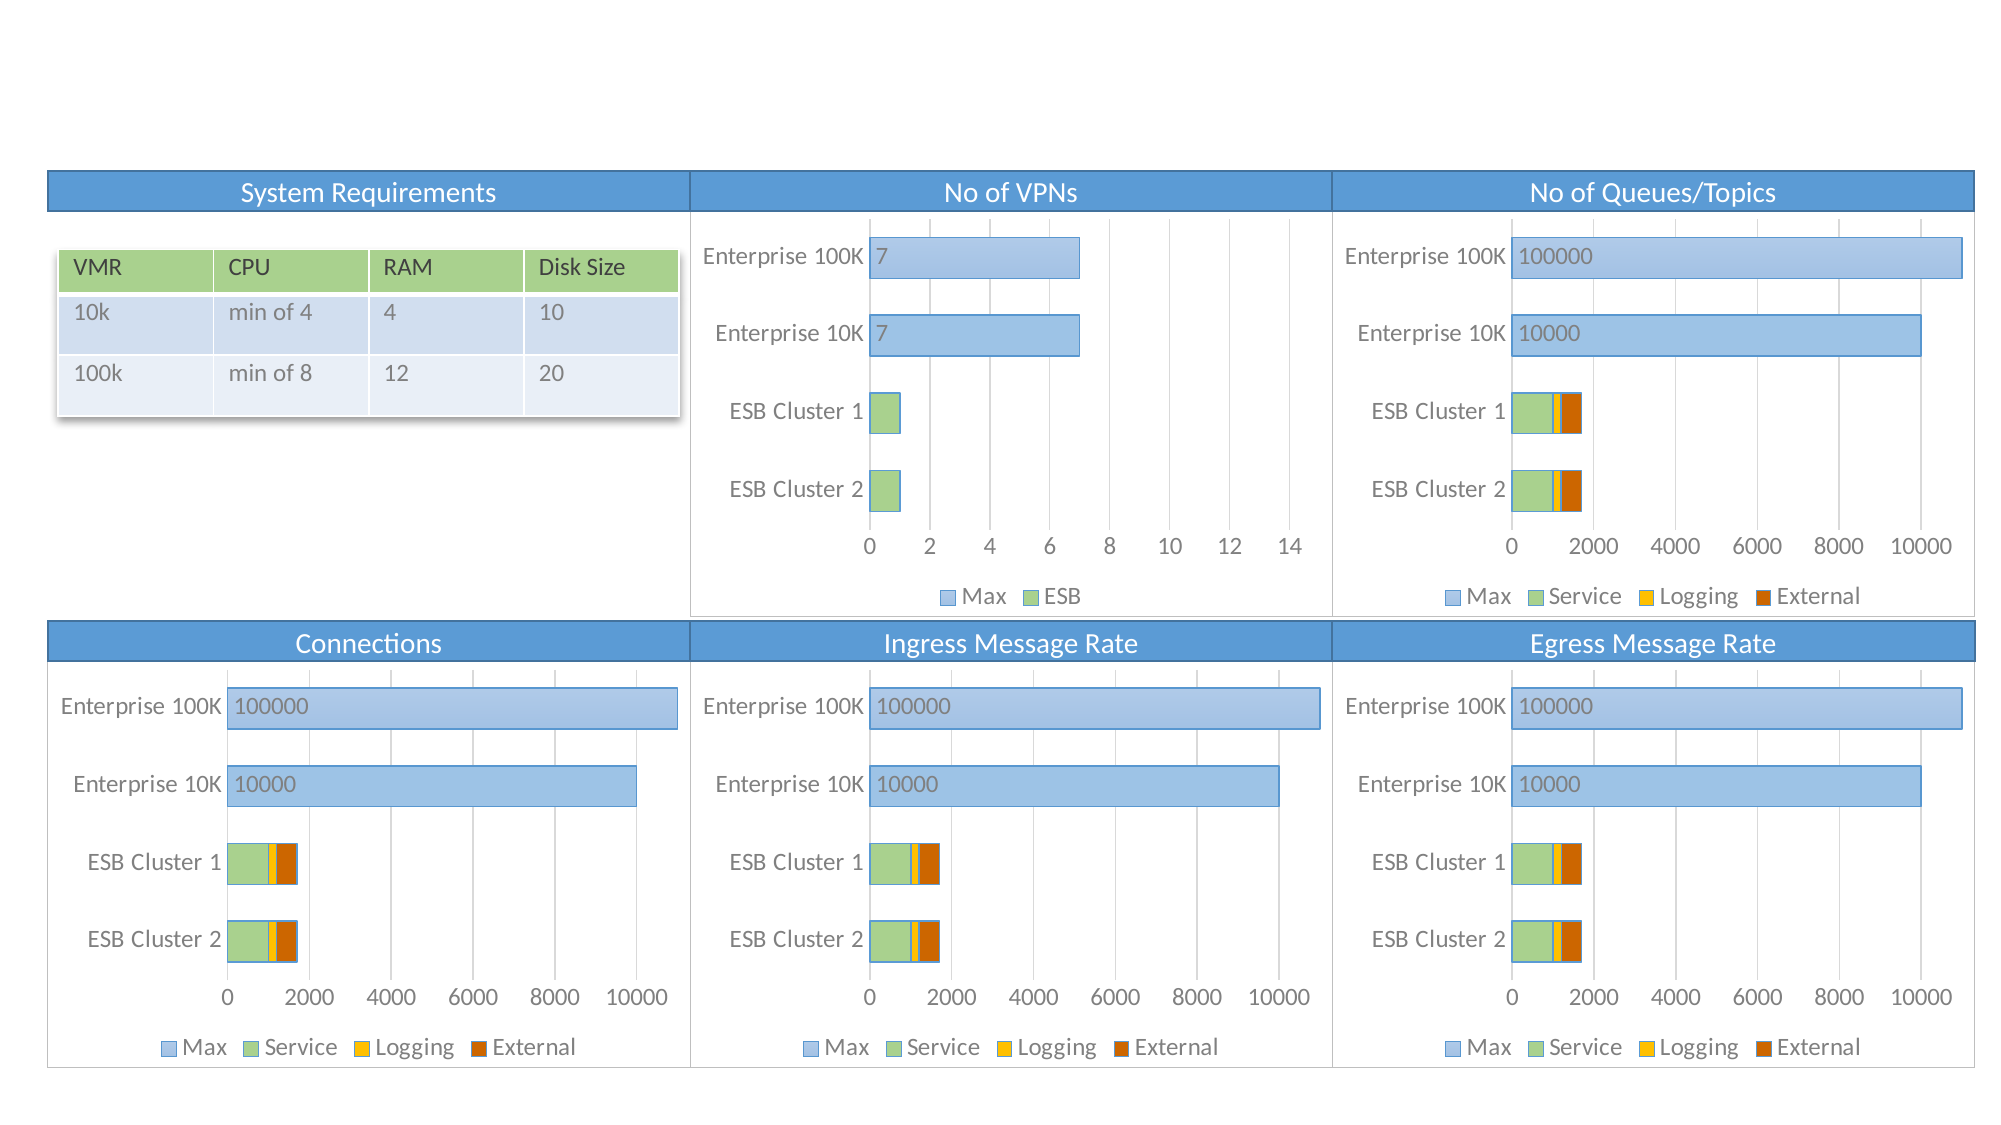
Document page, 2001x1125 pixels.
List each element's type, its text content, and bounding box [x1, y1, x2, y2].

table_cell min of 8 [214, 356, 368, 415]
table_cell 10k [59, 297, 213, 354]
table_cell min of 4 [214, 297, 368, 354]
table_header CPU [214, 250, 368, 292]
table_cell 100k [59, 356, 213, 415]
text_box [690, 170, 1333, 617]
table_header RAM [370, 250, 523, 292]
table_cell 12 [370, 356, 523, 415]
table_cell 20 [525, 356, 678, 415]
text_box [1333, 170, 1975, 617]
table_header Disk Size [525, 250, 678, 292]
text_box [47, 621, 1975, 1068]
text_box System Requirements [47, 170, 689, 212]
table_cell 10 [525, 297, 678, 354]
table_cell 4 [370, 297, 523, 354]
table_header VMR [59, 250, 213, 292]
